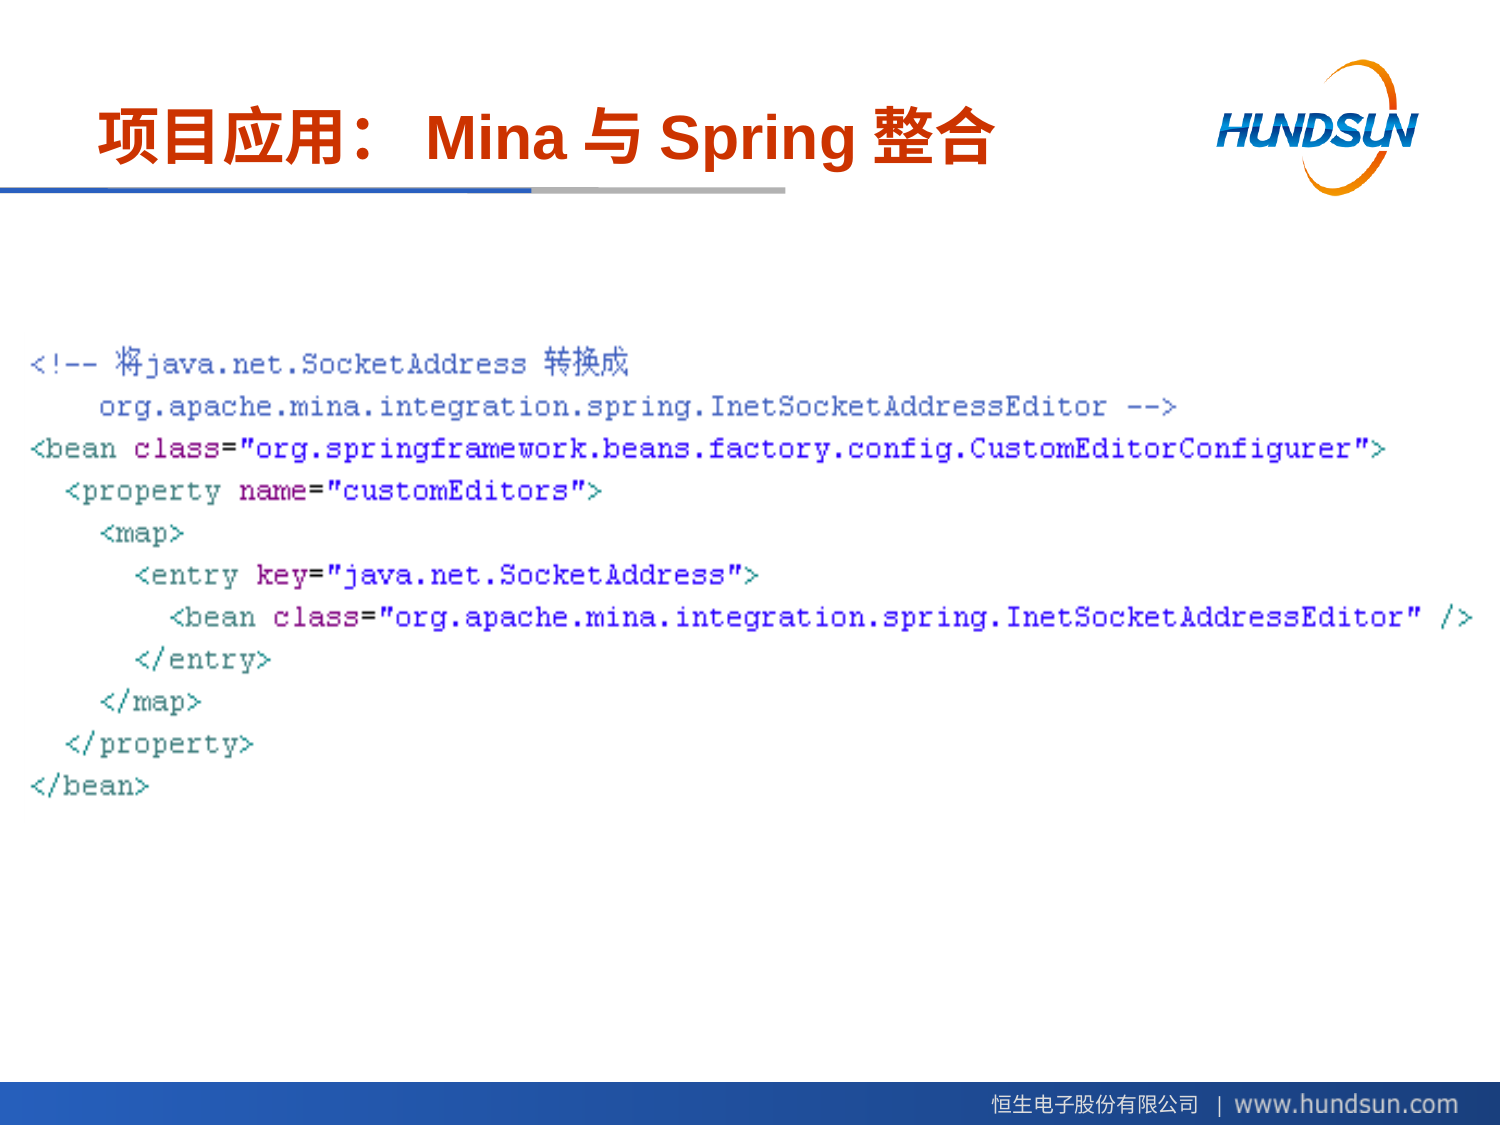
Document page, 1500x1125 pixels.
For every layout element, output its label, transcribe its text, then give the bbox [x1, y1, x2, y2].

picture [1234, 1093, 1459, 1113]
picture [23, 331, 1477, 823]
picture [1210, 54, 1424, 201]
title 项目应用：Mina与Spring整合 [82, 83, 1122, 185]
